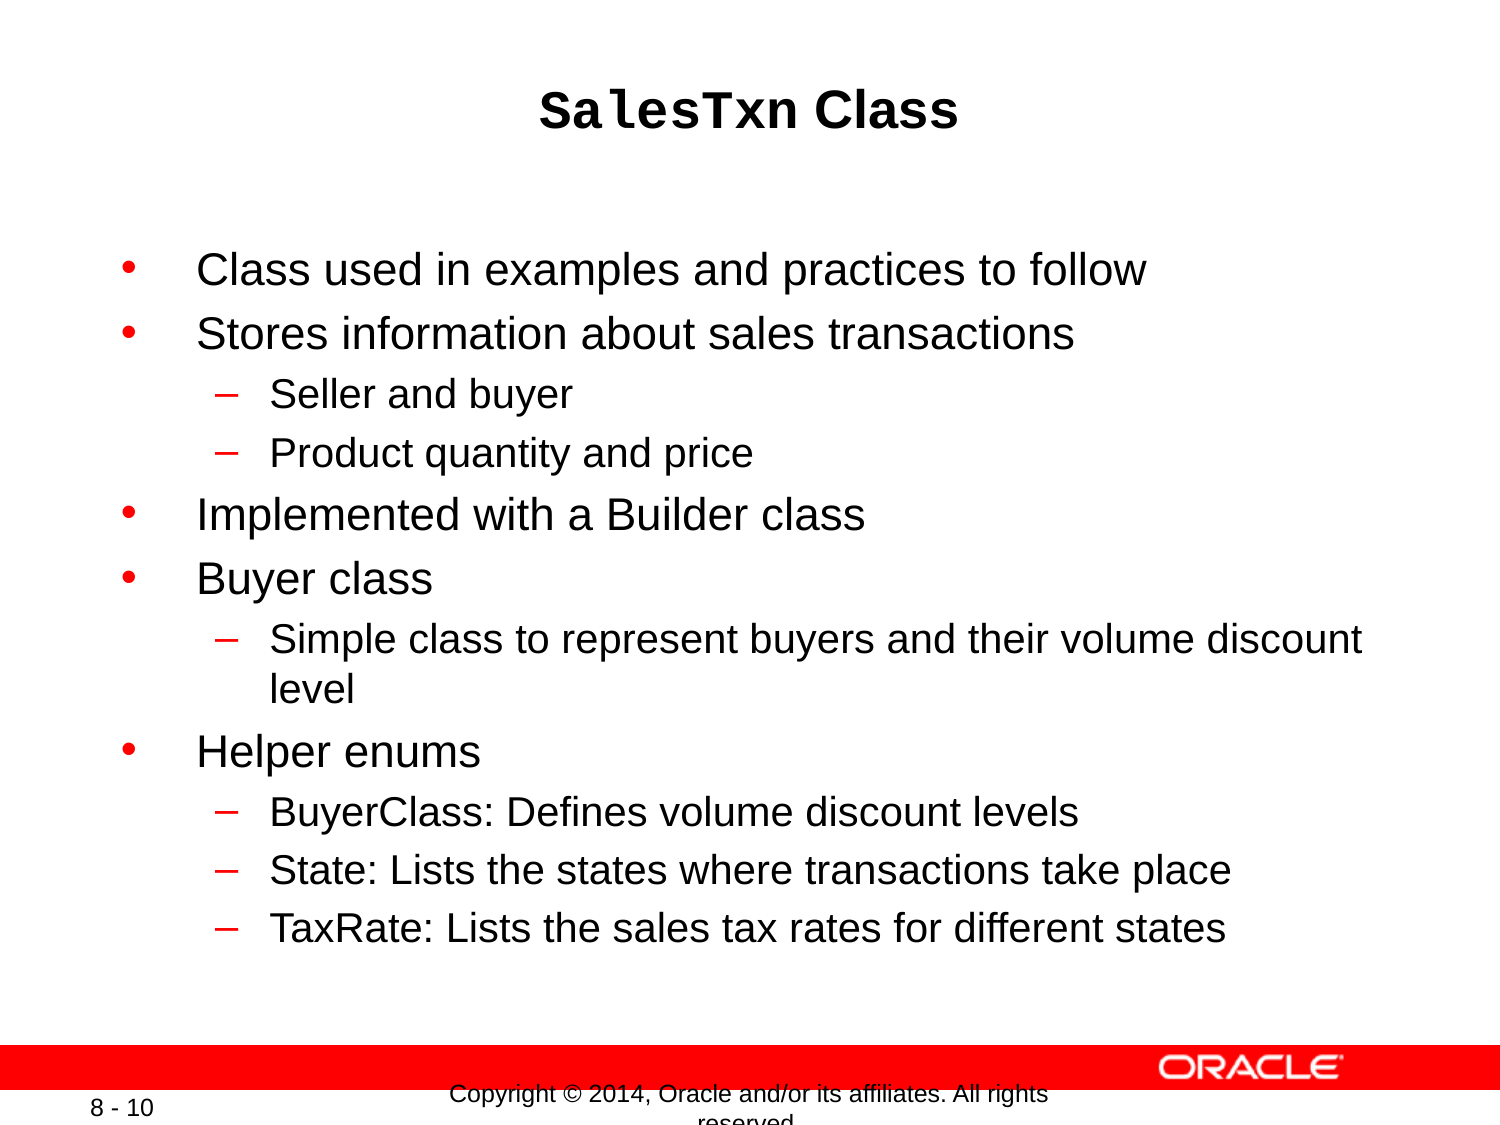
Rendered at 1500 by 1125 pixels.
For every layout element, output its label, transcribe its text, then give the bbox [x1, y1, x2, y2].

title SalesTxn Class [99, 72, 1399, 216]
list Class used in examples and practices to follow Stores information about sales transactions Seller and buyer Product quantity and price Implemented with a Builder class Buyer class Simple class to represent buyers and their volume discount level Helper enums BuyerClass: Defines volume discount levels State: Lists the states where transactions take place TaxRate: Lists the sales tax rates for different states [99, 237, 1399, 525]
picture [0, 1045, 1500, 1090]
